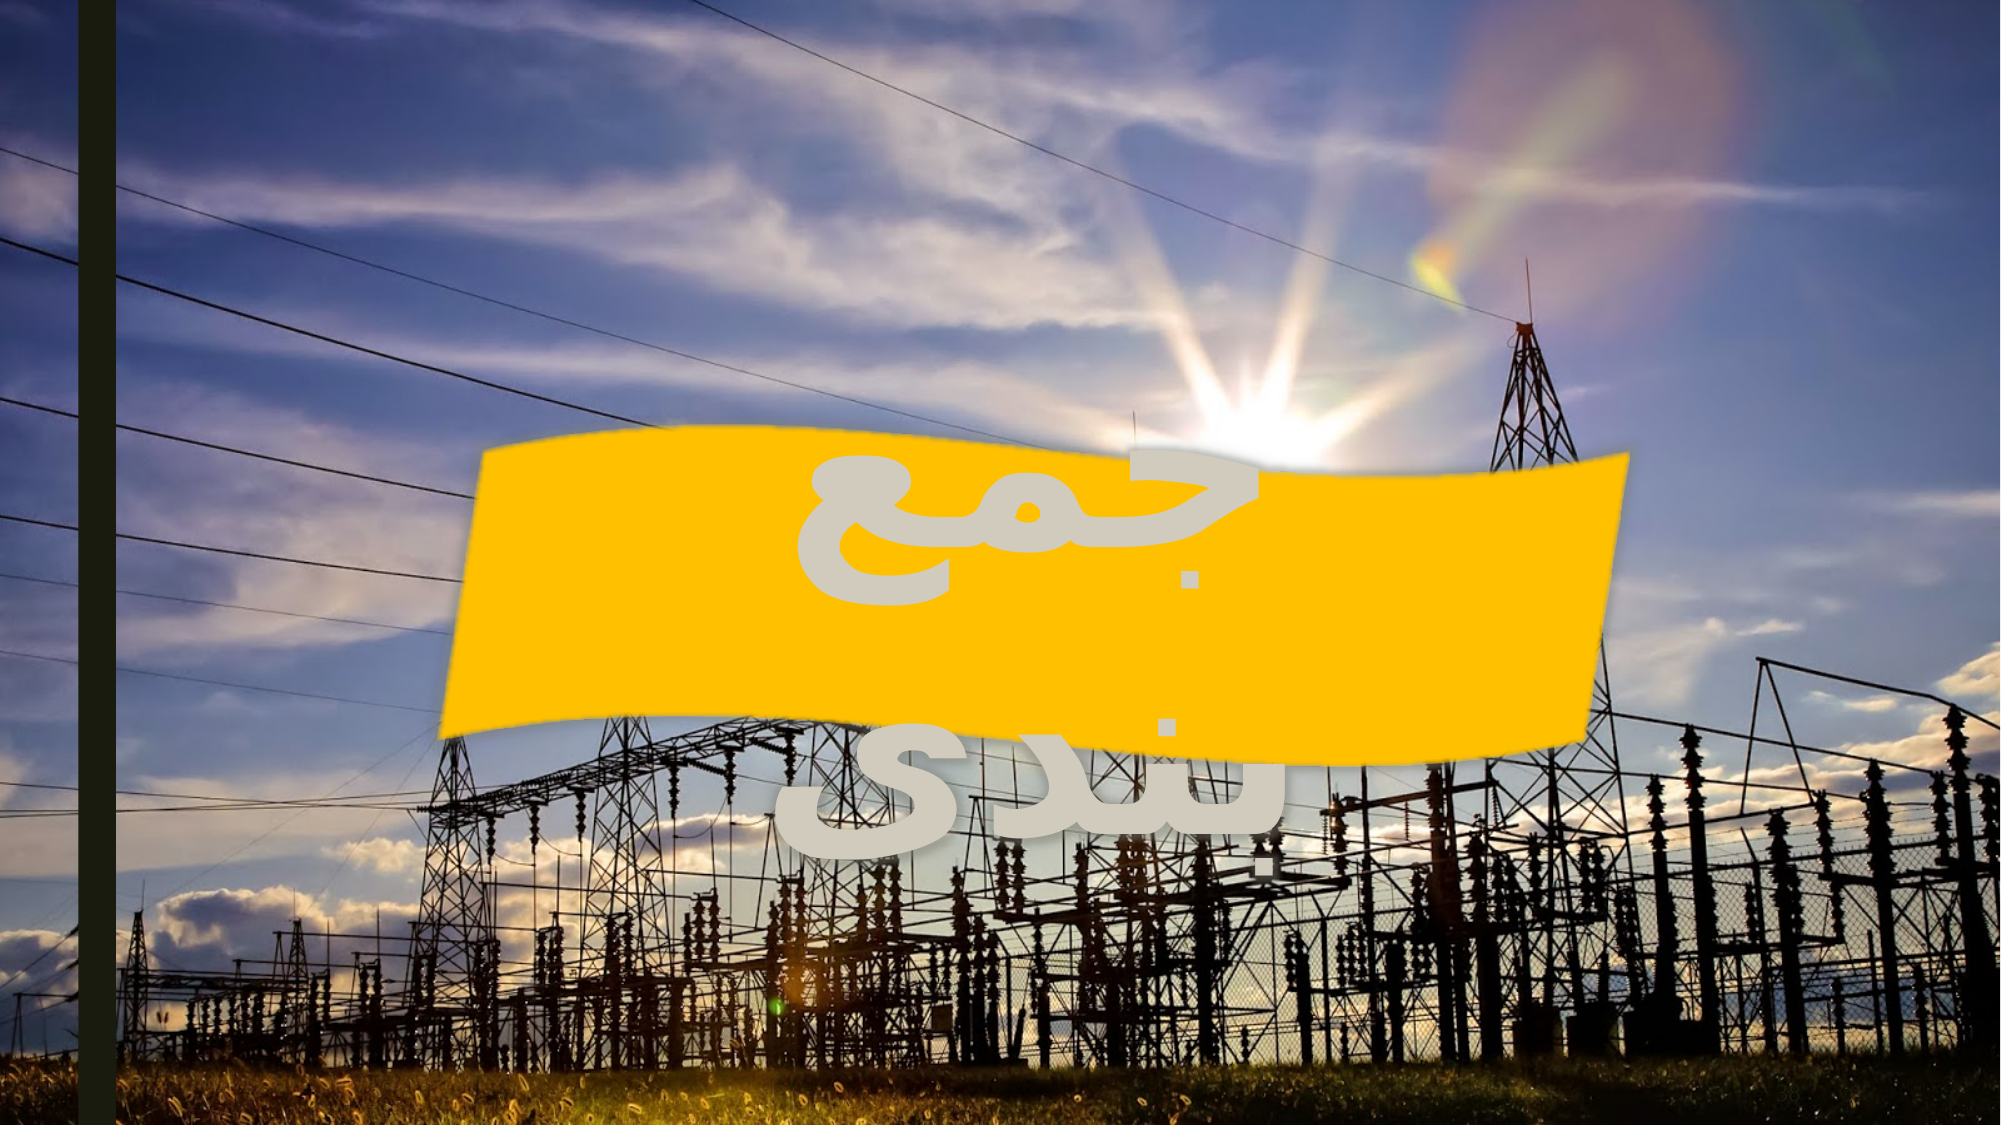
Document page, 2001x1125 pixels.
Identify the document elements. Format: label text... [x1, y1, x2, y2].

text_box جمع بندی [444, 429, 1626, 763]
footer [474, 1058, 1505, 1125]
picture [0, 0, 78, 1125]
picture [116, 0, 2001, 1125]
slide_number 38 [1553, 1058, 1816, 1125]
